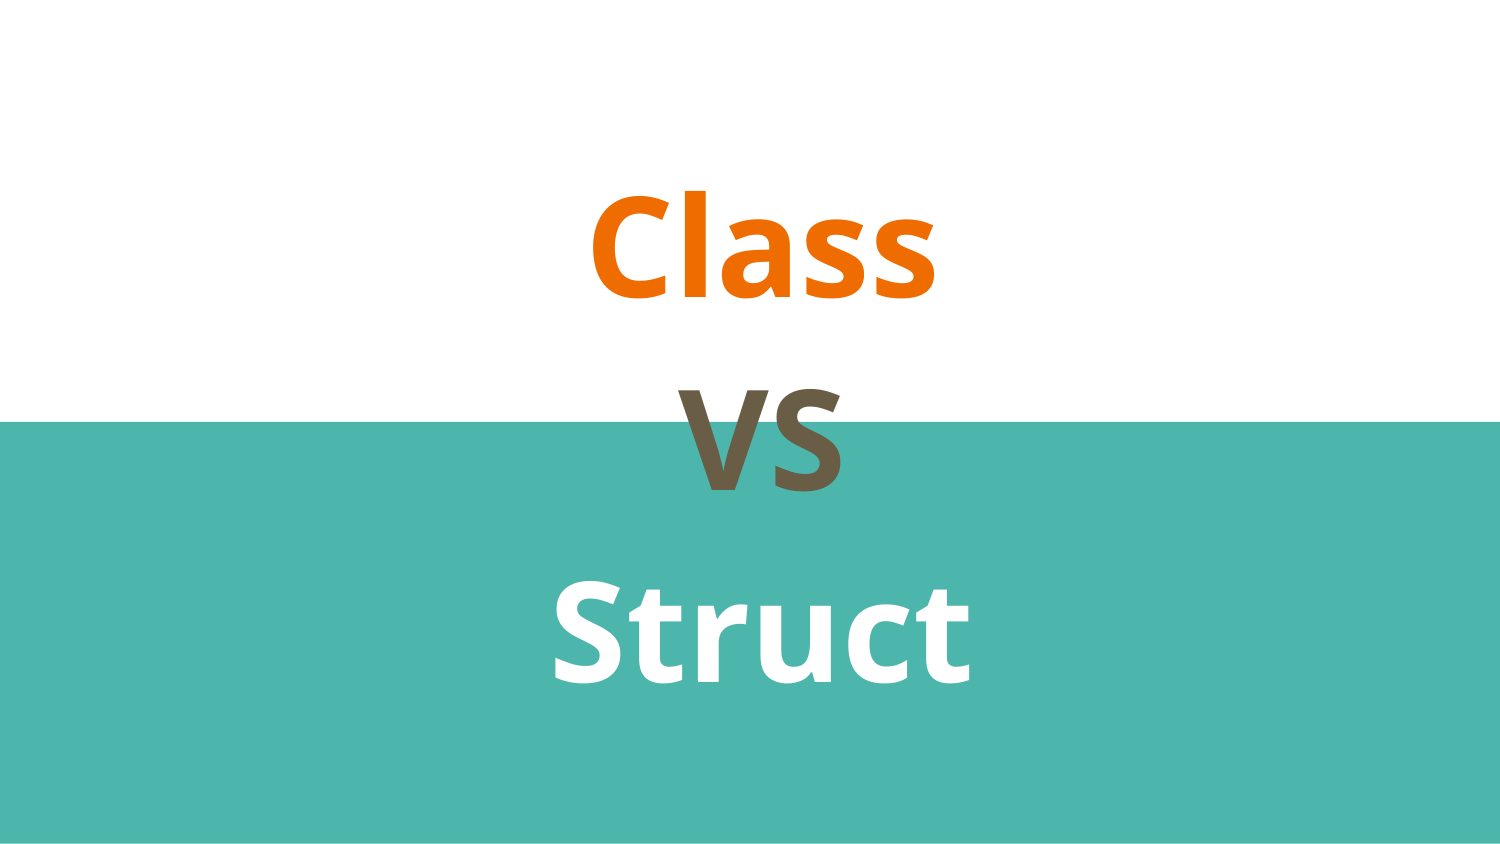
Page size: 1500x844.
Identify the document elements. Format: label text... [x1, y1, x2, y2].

title Class VS Struct [59, 344, 1466, 500]
